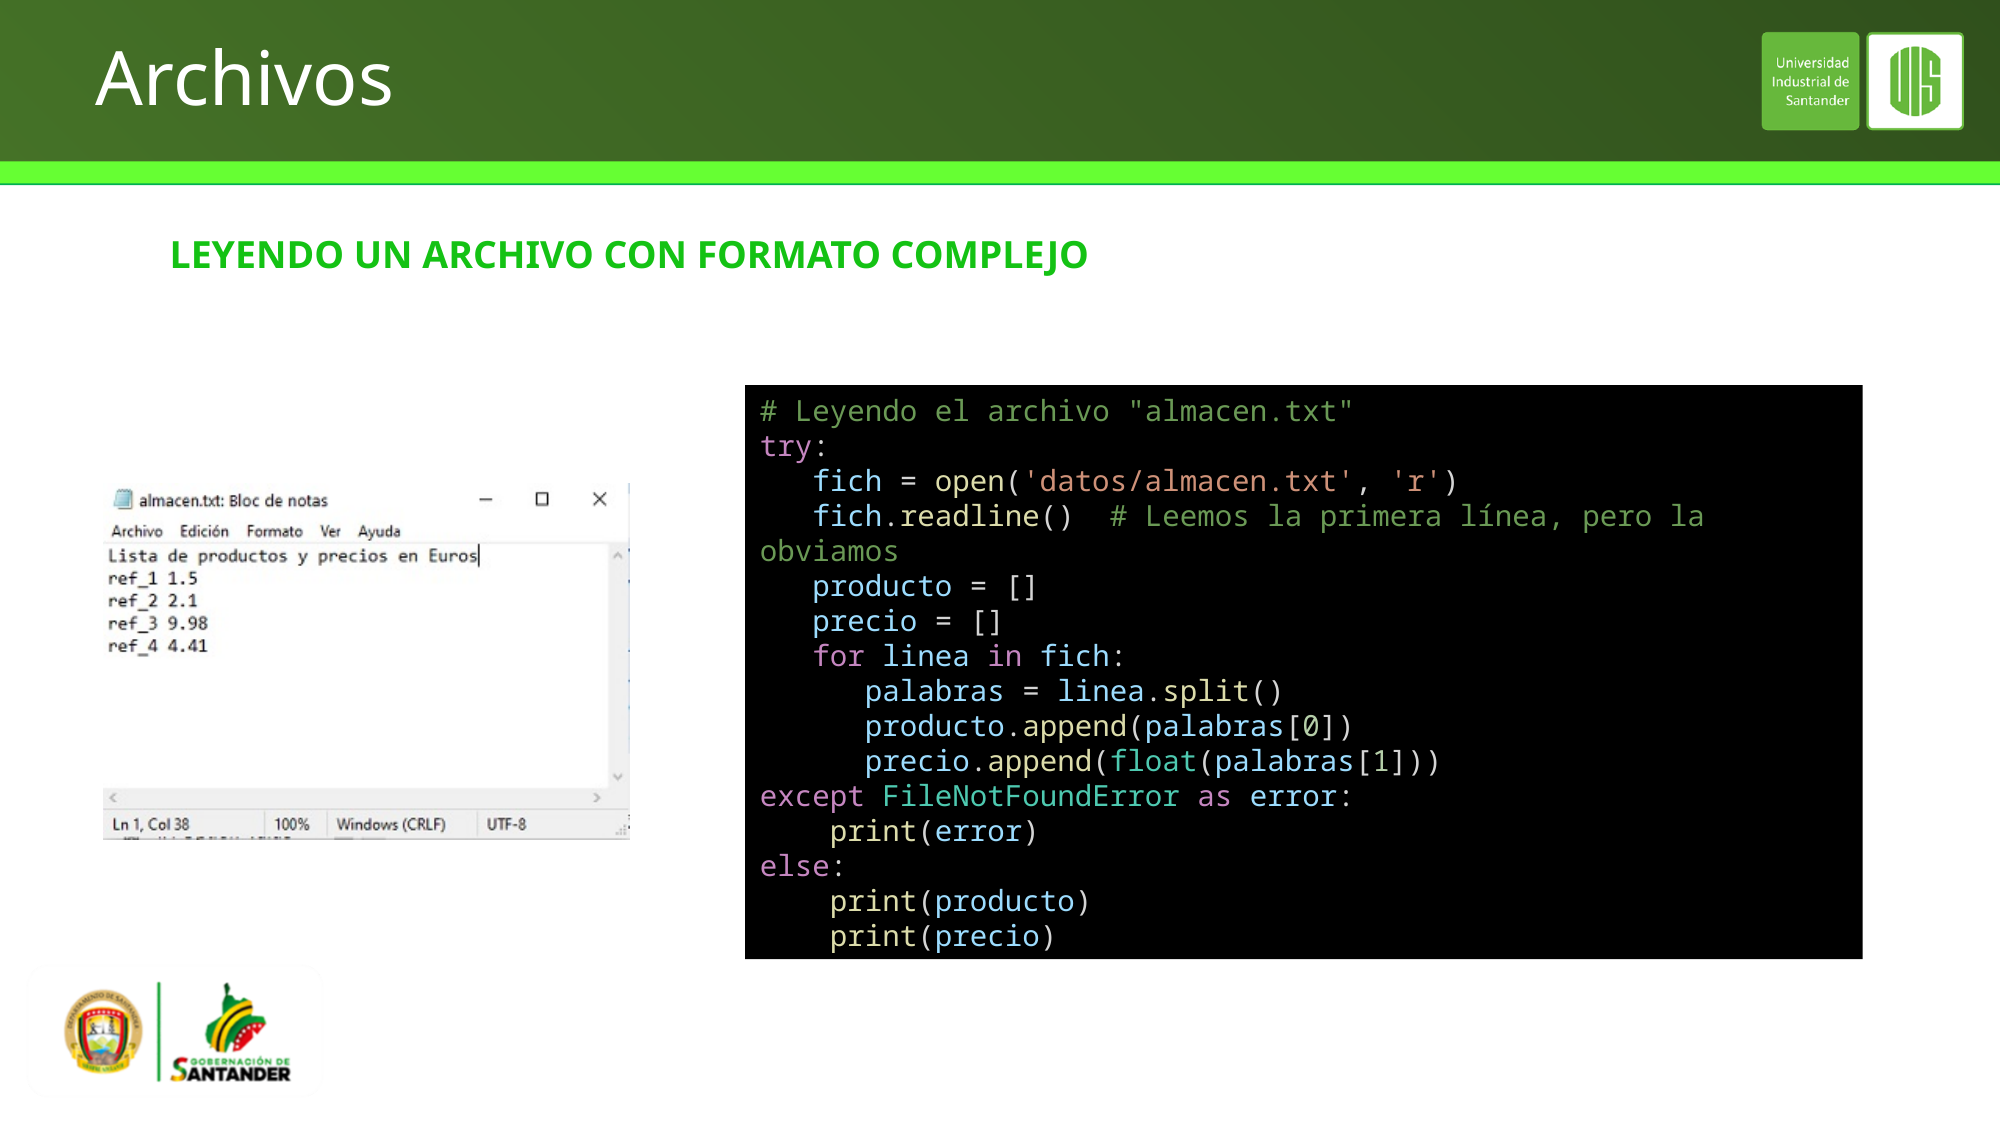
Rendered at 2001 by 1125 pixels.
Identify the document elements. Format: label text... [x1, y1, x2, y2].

picture [1760, 30, 1965, 131]
title Archivos [80, 40, 1716, 123]
picture [103, 483, 630, 840]
text_box # Leyendo el archivo "almacen.txt" try: fich = open('datos/almacen.txt', 'r') fich.readline() # Leemos la primera línea, pero la obviamos producto = [] precio = [] for linea in fich: palabras = linea.split() producto.append(palabras[0]) precio.append(float(palabras[1])) except FileNotFoundError as error: print(error) else: print(producto) print(precio) [745, 385, 1863, 960]
picture [24, 963, 325, 1099]
text_box LEYENDO UN ARCHIVO CON FORMATO COMPLEJO [154, 223, 1105, 284]
